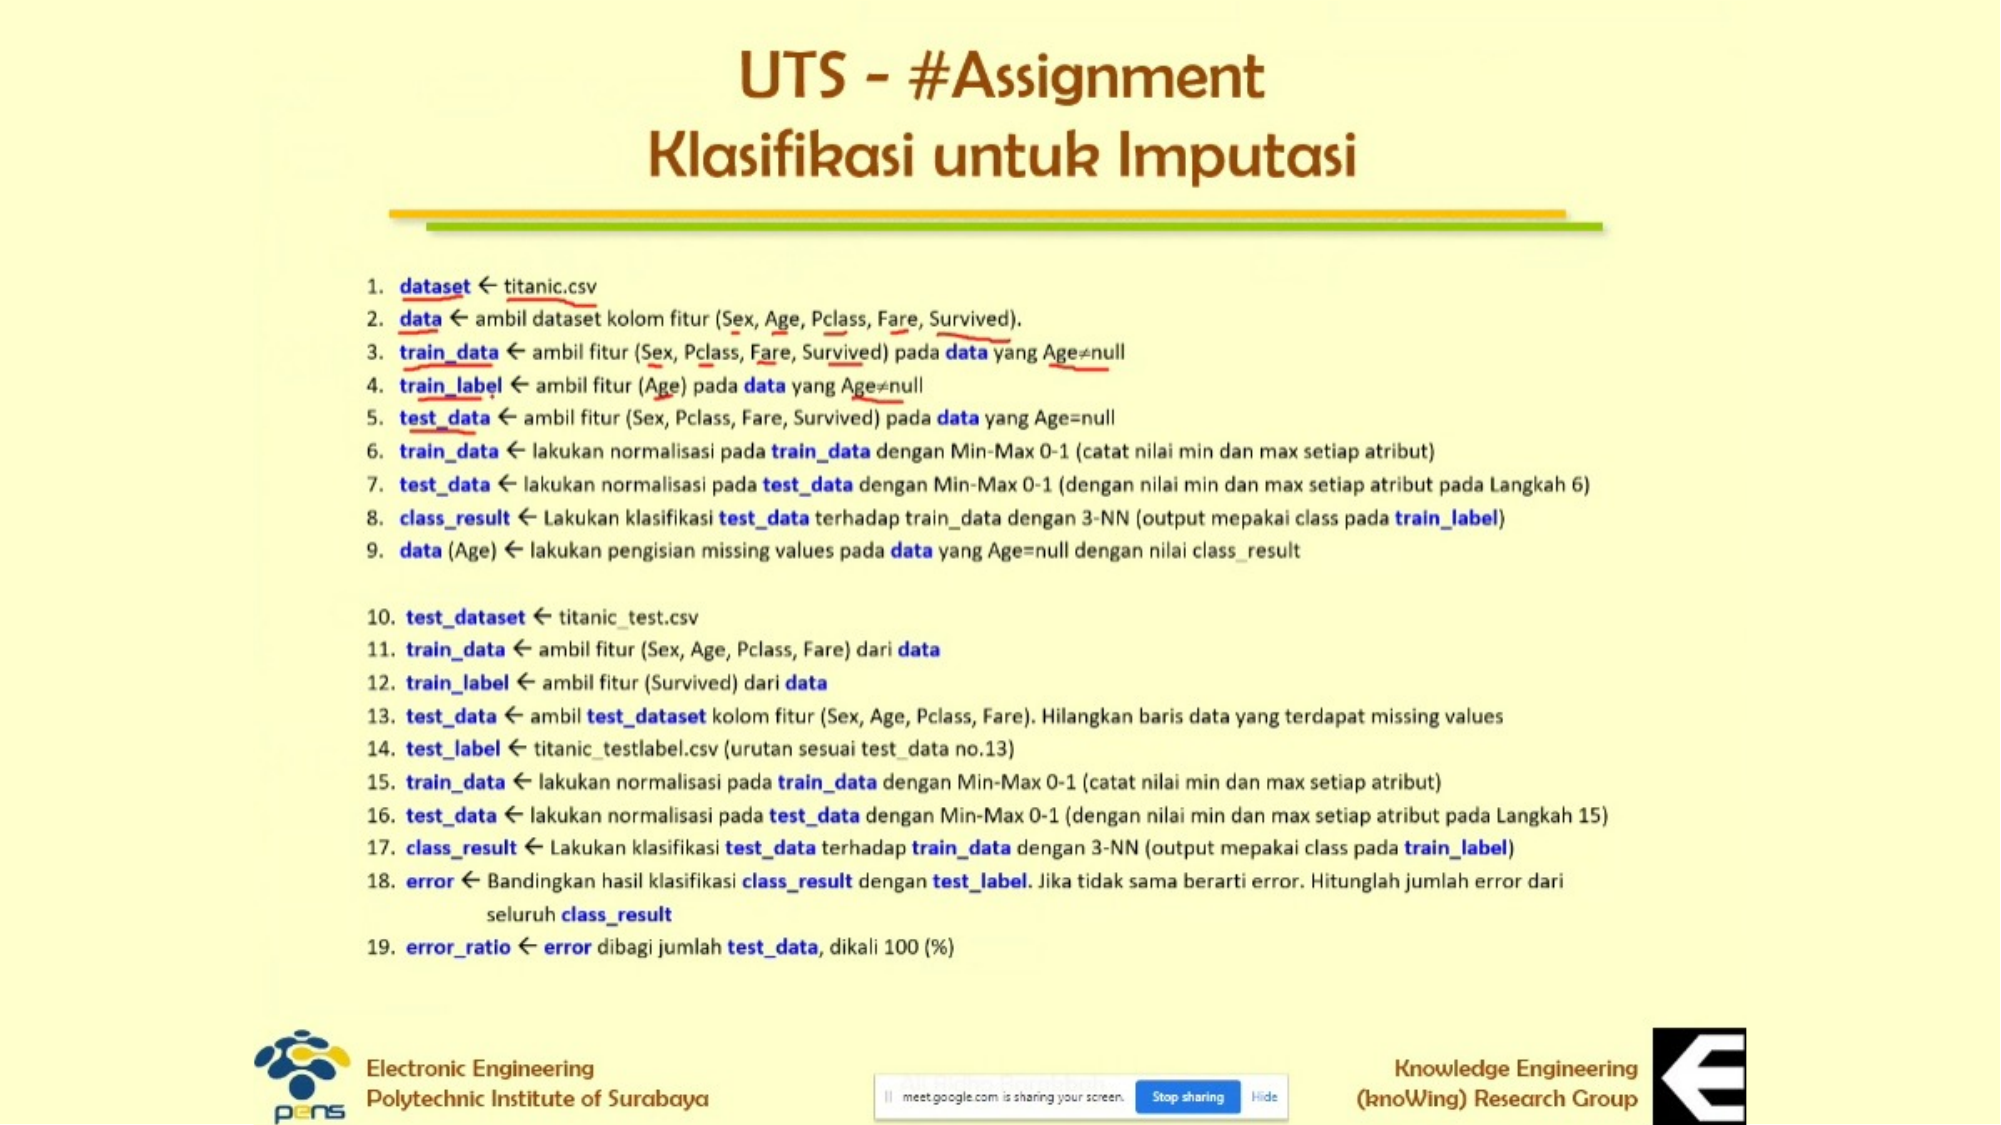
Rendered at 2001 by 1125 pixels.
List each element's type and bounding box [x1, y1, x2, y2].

text_box [0, 0, 2000, 1125]
picture [253, 1, 1747, 1125]
